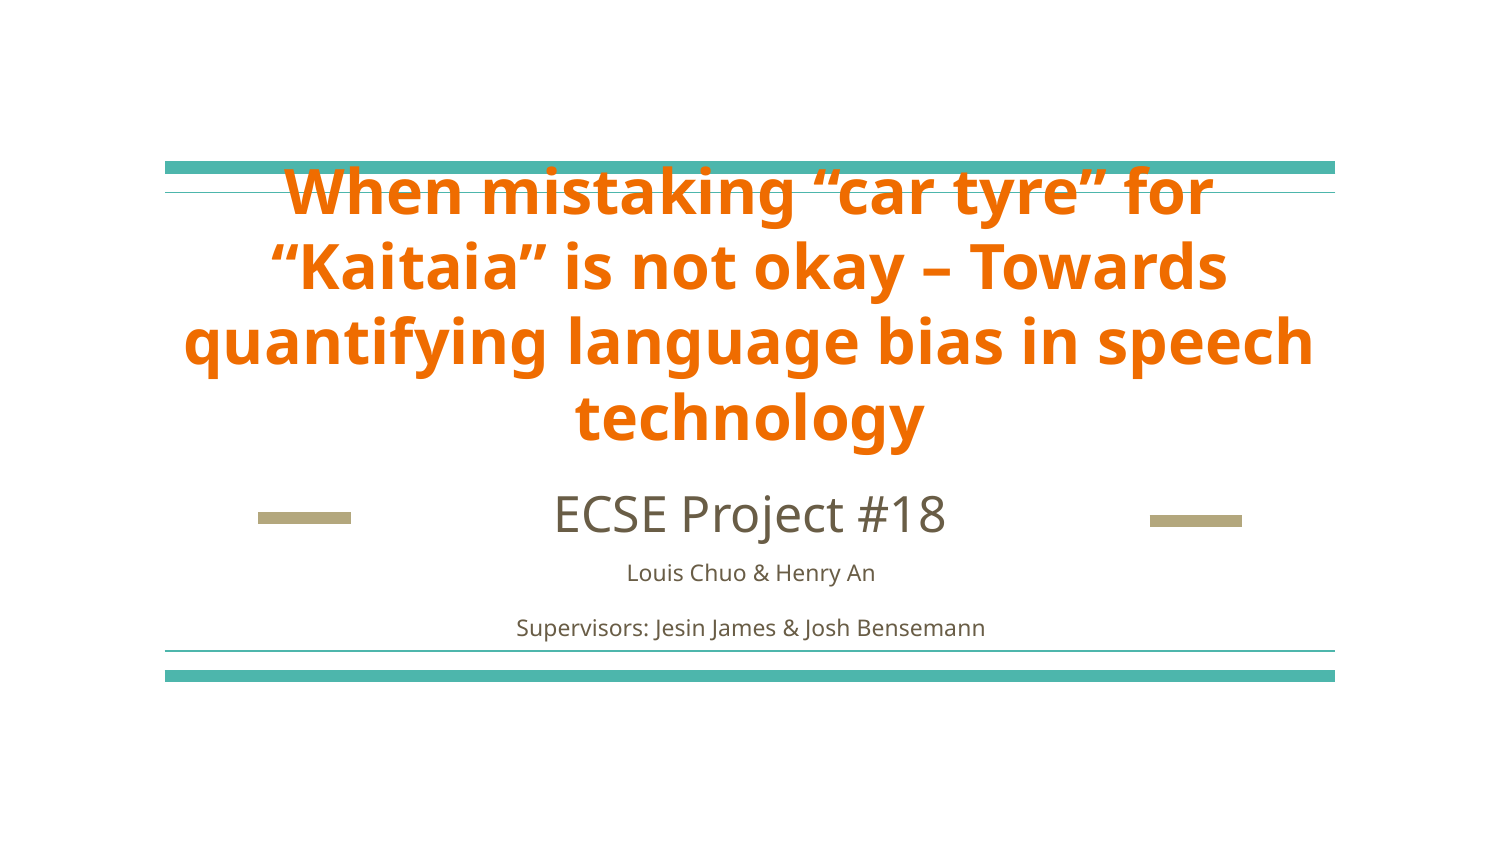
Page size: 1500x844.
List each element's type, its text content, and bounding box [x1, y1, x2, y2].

subtitle ECSE Project #18 [350, 467, 1150, 598]
title When mistaking “car tyre” for “Kaitaia” is not okay – Towards quantifying language bias in speech technology [164, 299, 1336, 468]
text_box Louis Chuo & Henry An Supervisors: Jesin James & Josh Bensemann [353, 543, 1150, 656]
